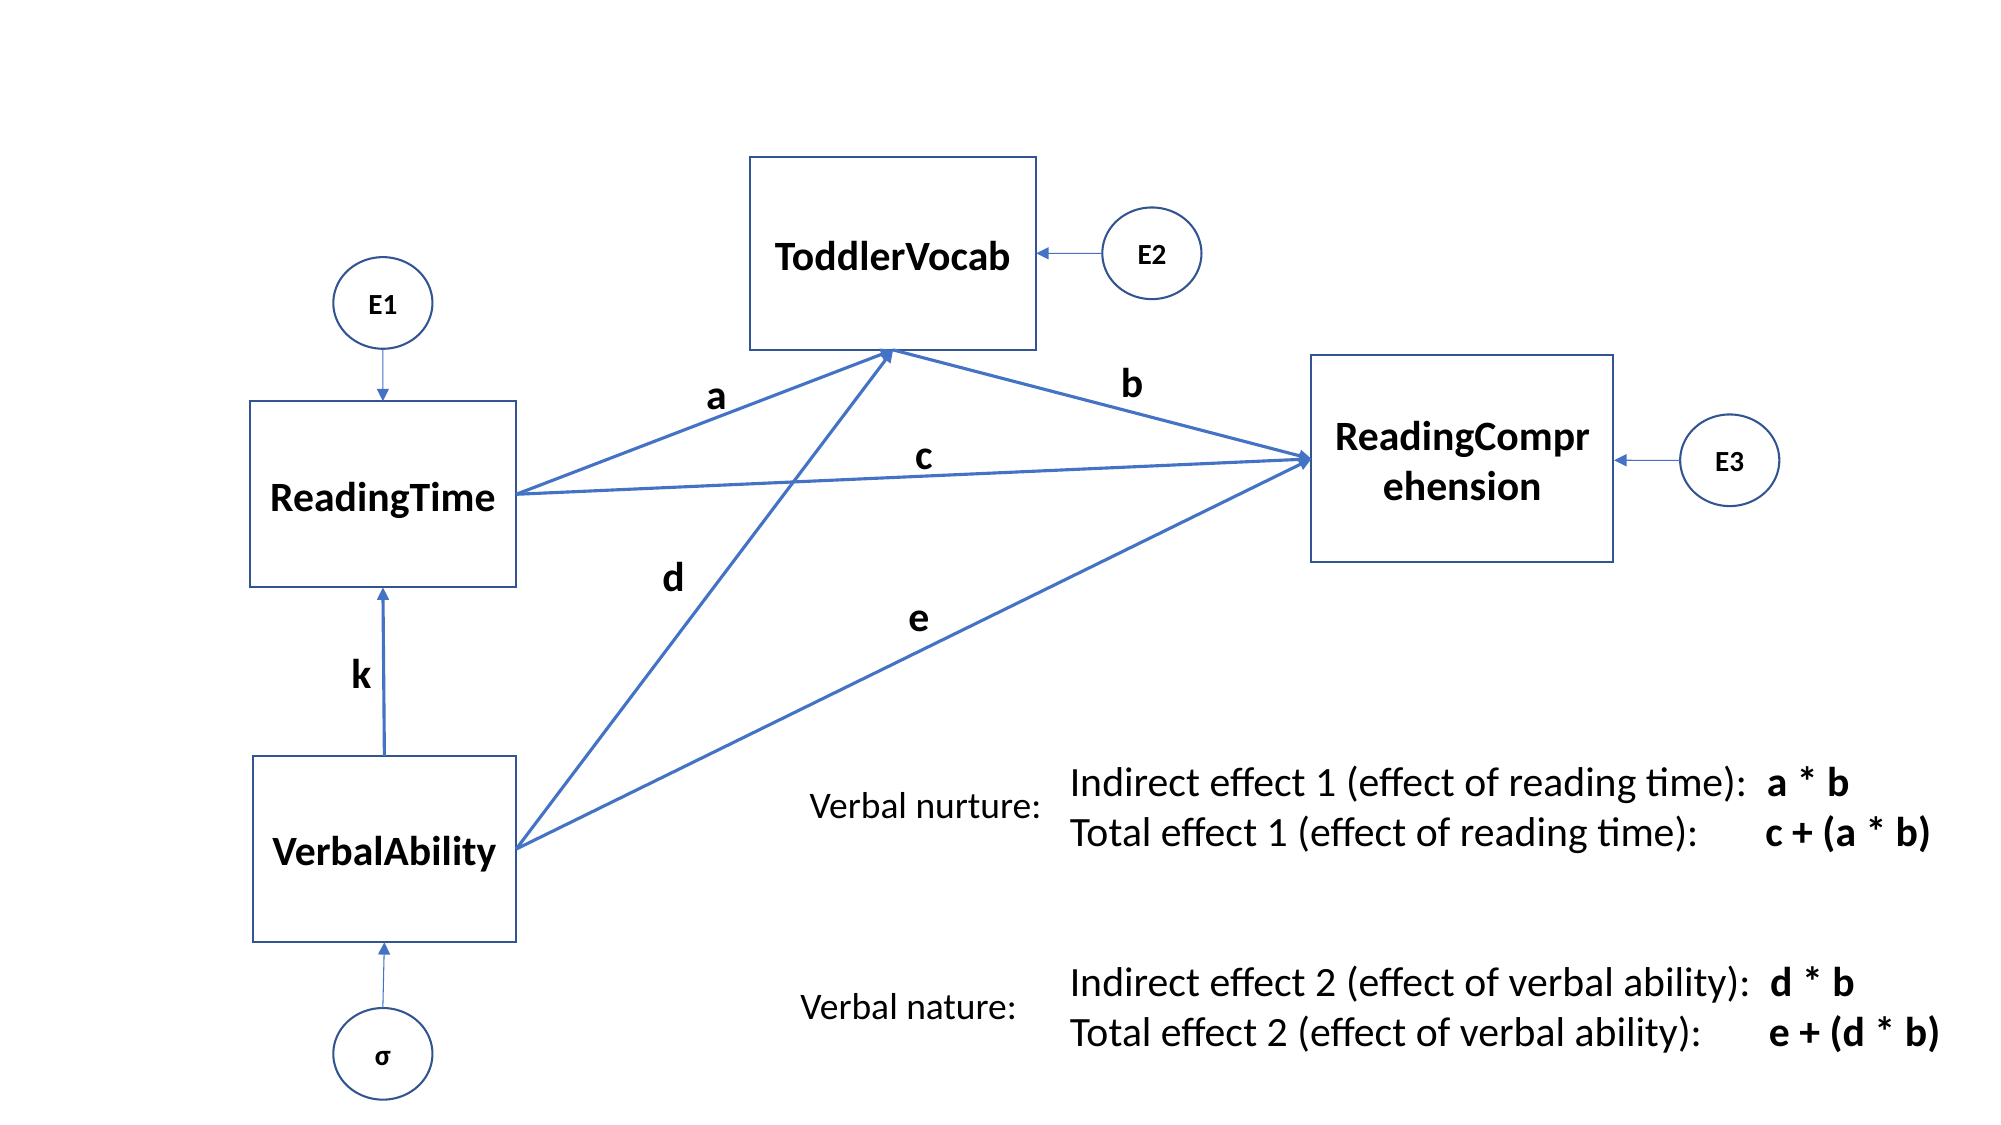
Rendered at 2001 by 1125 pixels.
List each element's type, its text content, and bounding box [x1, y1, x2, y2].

text_box E3 [1679, 413, 1781, 508]
text_box ToddlerVocab [749, 156, 1037, 349]
text_box E2 [1101, 206, 1203, 301]
text_box Verbal nature: [785, 974, 1032, 1035]
text_box VerbalAbility [252, 755, 517, 943]
text_box ReadingComprehension [1312, 354, 1614, 563]
text_box Indirect effect 1 (effect of reading time): a * b Total effect 1 (effect of reading time): c + (a * b) Indirect effect 2 (effect of verbal ability): d * b Total effect 2 (effect of verbal ability): e + (d * b) [1055, 747, 1987, 1063]
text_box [894, 458, 1312, 850]
text_box E1 [332, 256, 434, 350]
text_box σ [332, 1007, 434, 1101]
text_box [516, 349, 894, 850]
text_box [894, 349, 1312, 458]
text_box ReadingTime [249, 400, 516, 588]
text_box k [336, 639, 382, 705]
